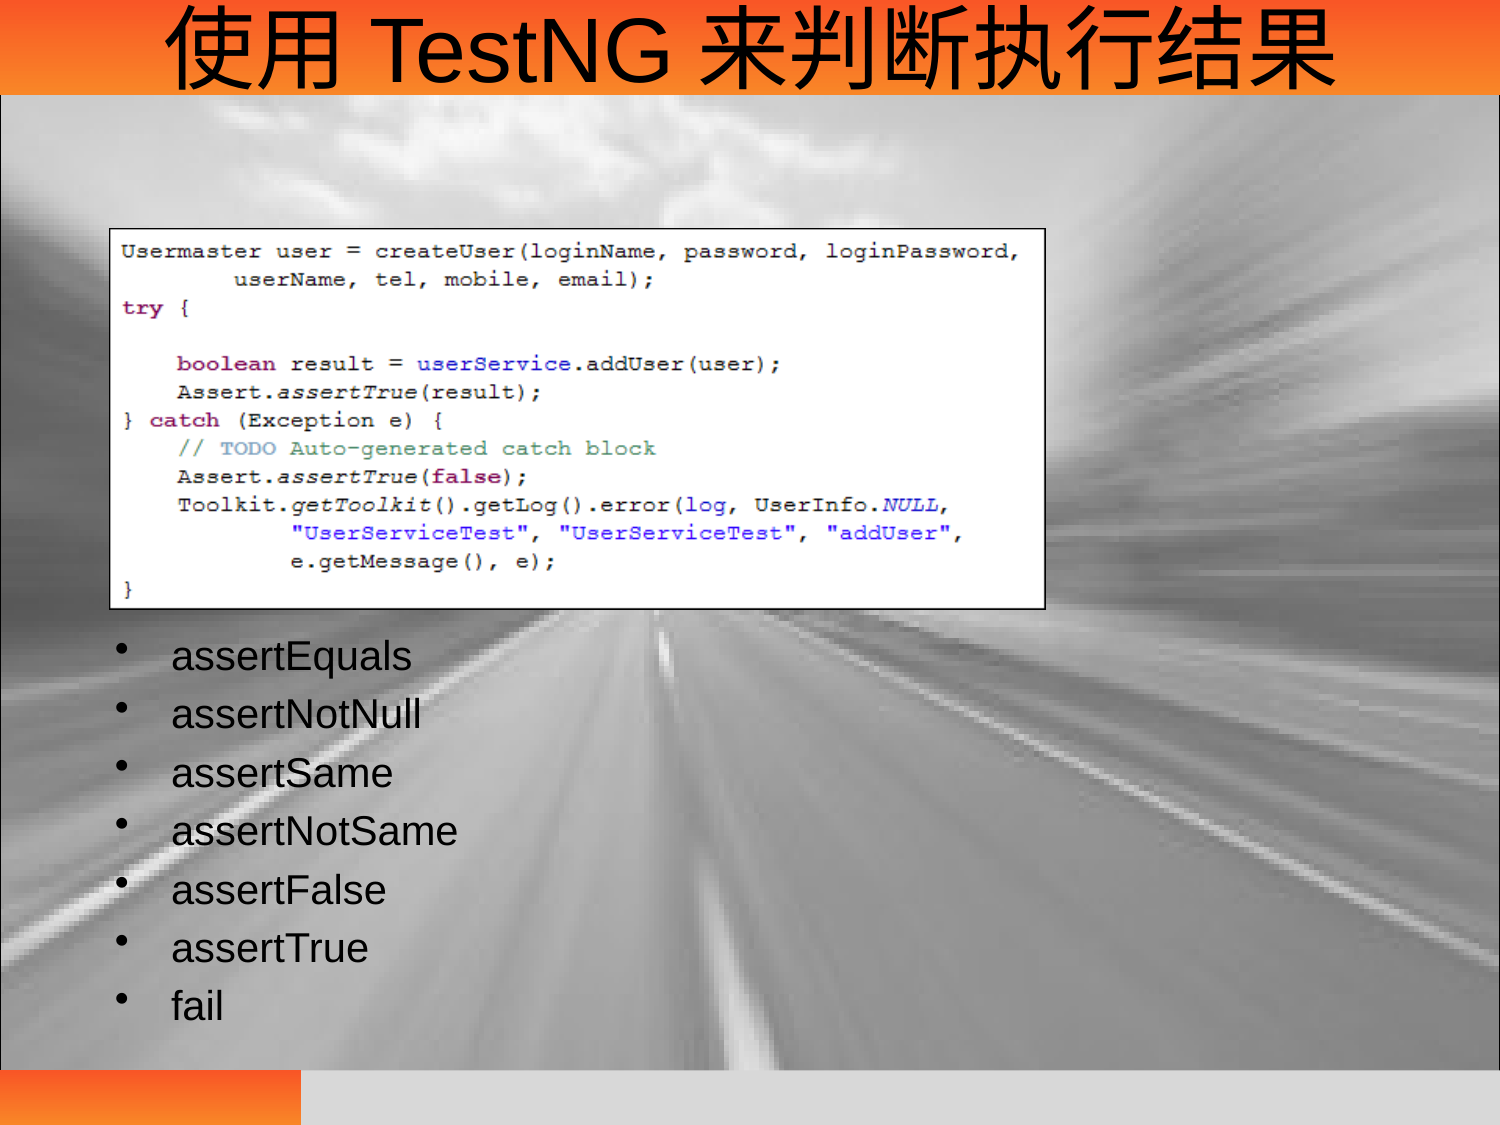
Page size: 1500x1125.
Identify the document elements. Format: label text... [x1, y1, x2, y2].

list assertEquals assertNotNull assertSame assertNotSame assertFalse assertTrue fail [99, 621, 1388, 1083]
picture [109, 228, 1046, 610]
title 使用TestNG来判断执行结果 [76, 0, 1427, 105]
